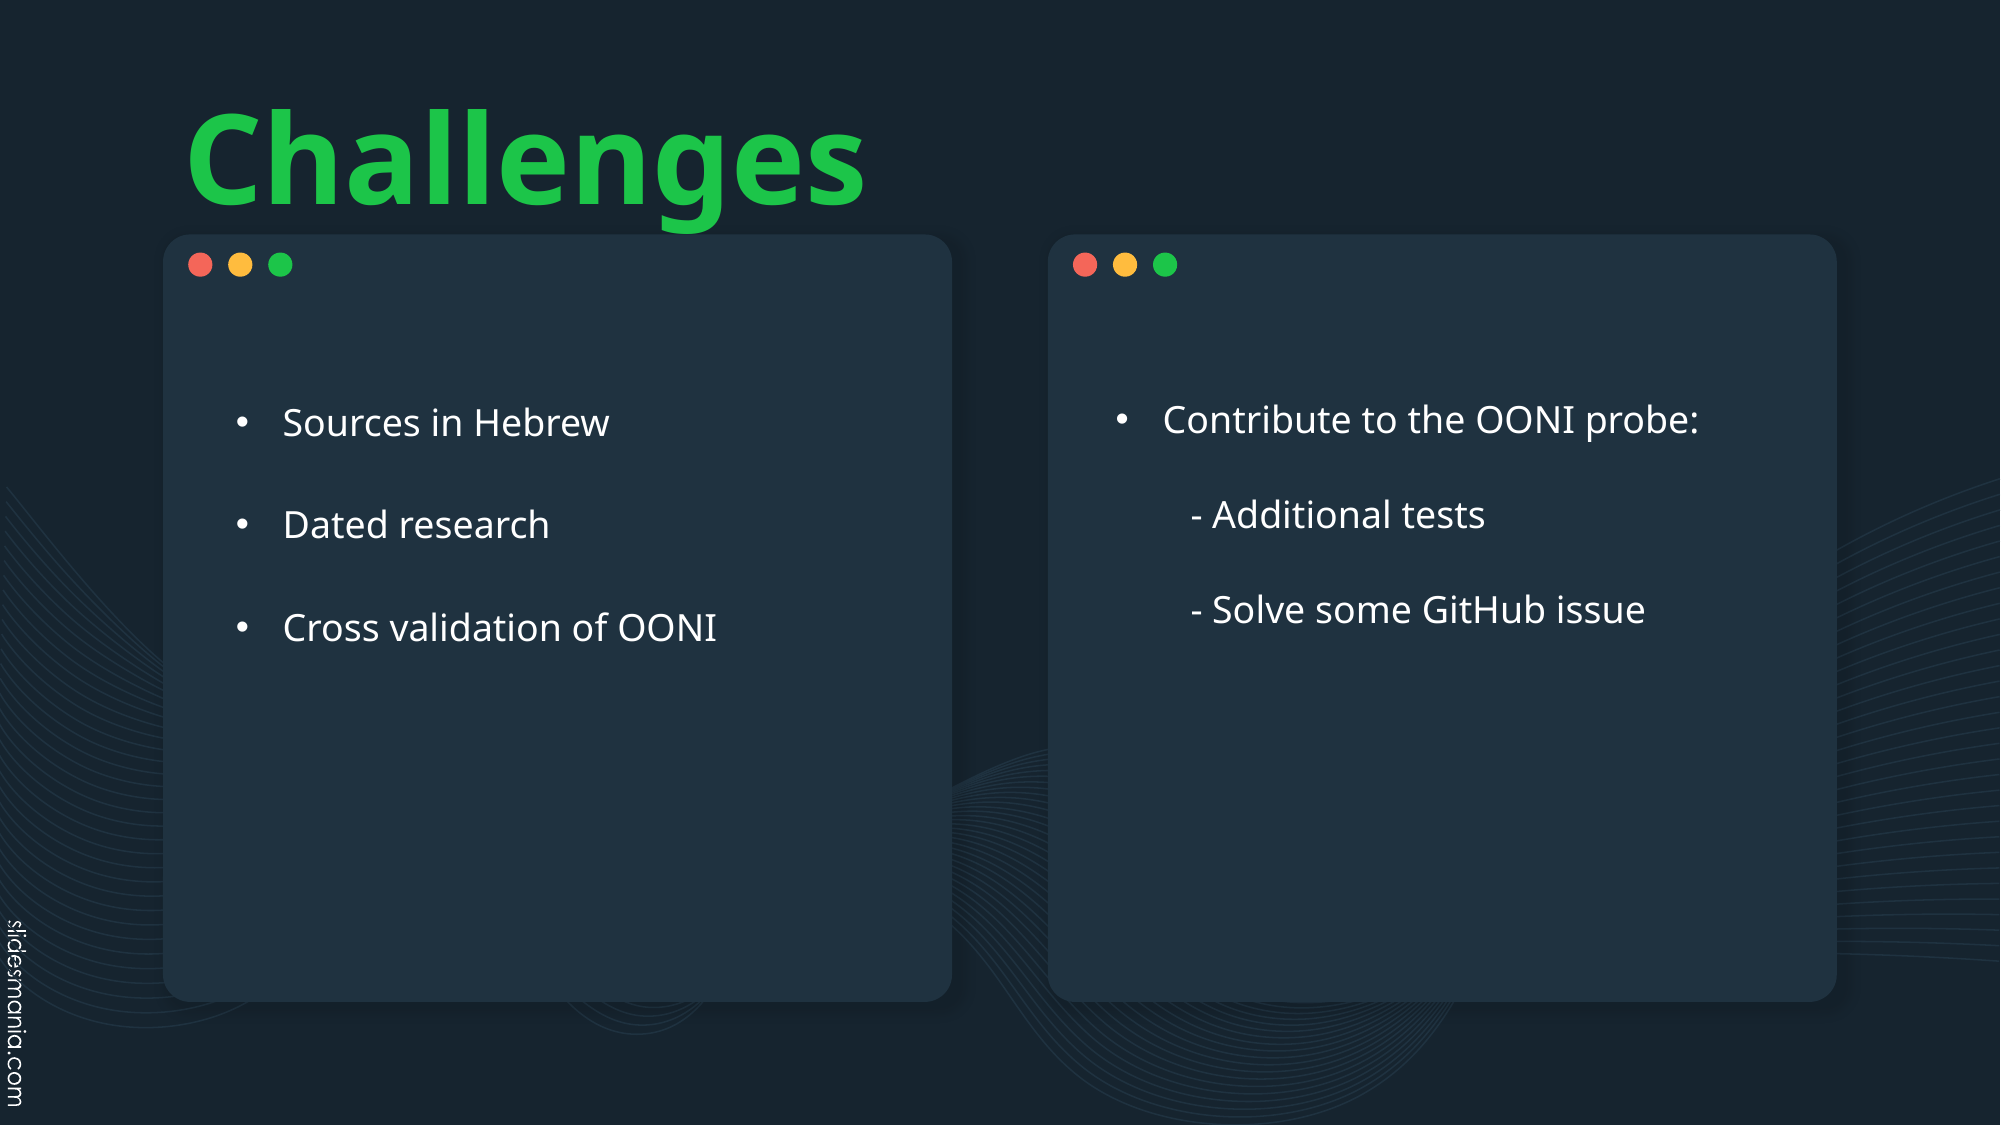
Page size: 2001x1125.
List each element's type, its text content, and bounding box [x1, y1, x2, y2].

list Contribute to the OONI probe: - Additional tests - Solve some GitHub issue [1095, 369, 1778, 959]
title Challenges [163, 59, 1822, 185]
list Sources in Hebrew Dated research Cross validation of OONI [215, 372, 898, 962]
